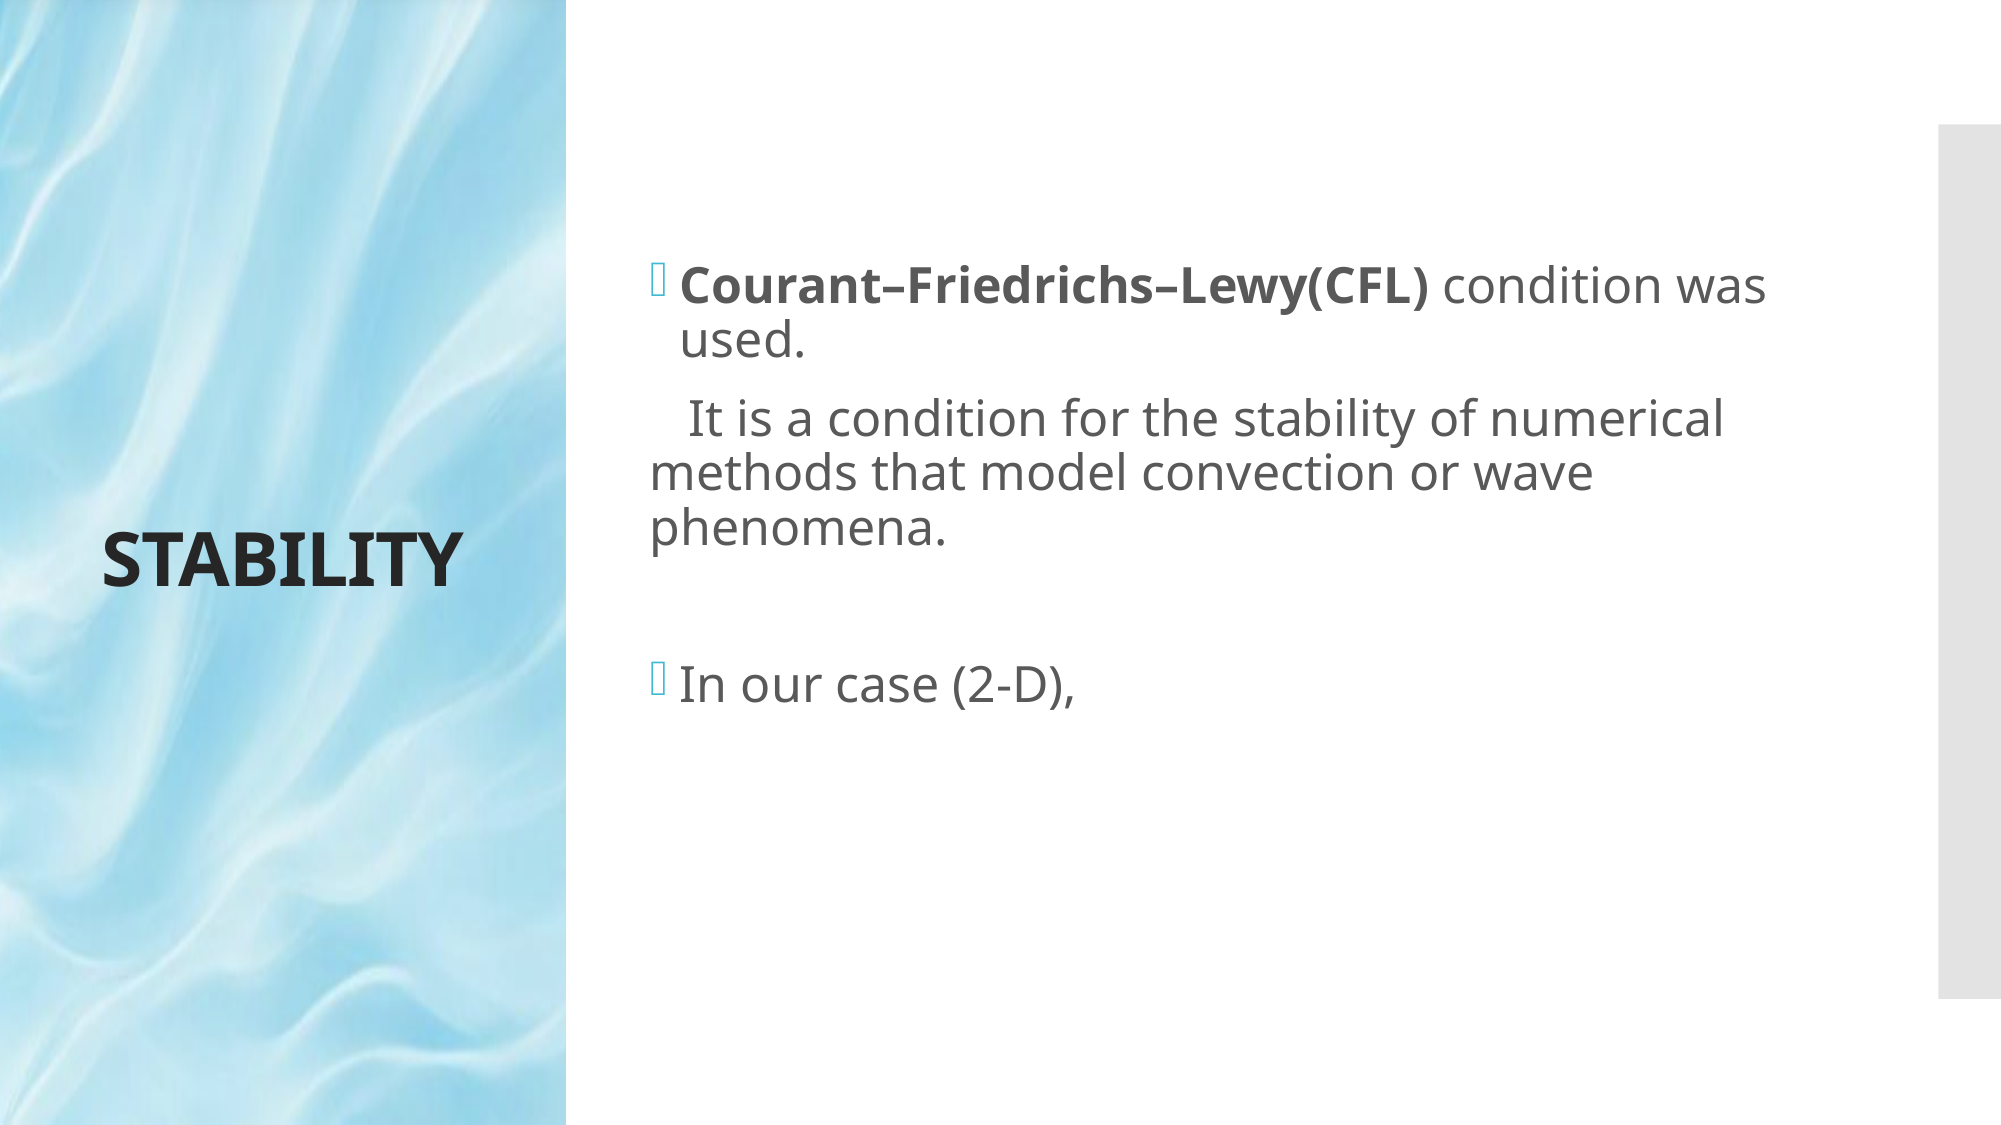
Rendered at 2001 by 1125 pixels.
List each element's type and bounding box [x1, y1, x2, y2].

picture [0, 0, 567, 1125]
